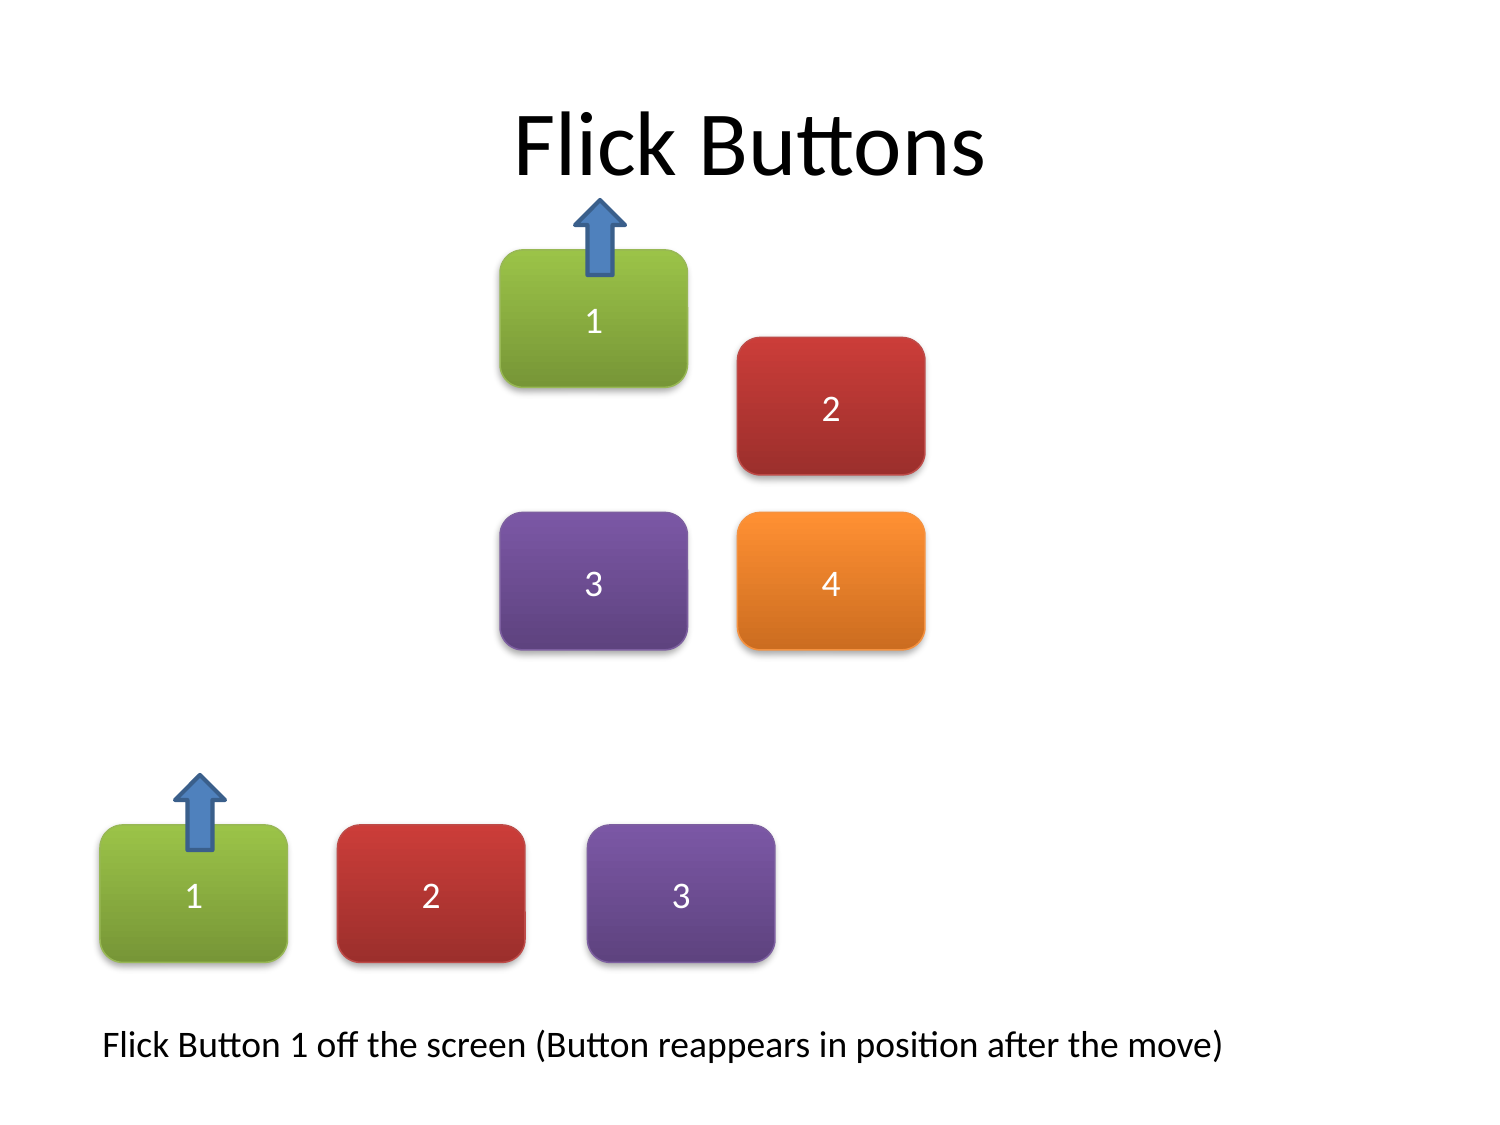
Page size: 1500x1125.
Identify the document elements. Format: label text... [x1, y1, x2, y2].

title Flick Buttons [75, 45, 1425, 233]
text_box 4 [736, 511, 926, 651]
text_box 2 [736, 336, 926, 476]
text_box 3 [499, 511, 689, 651]
text_box [573, 197, 627, 278]
text_box 1 [499, 249, 689, 389]
text_box Flick Button 1 off the screen (Button reappears in position after the move) [87, 1012, 1475, 1073]
text_box [173, 772, 227, 853]
text_box 1 [99, 824, 289, 964]
text_box 2 [336, 824, 526, 964]
text_box 3 [586, 824, 776, 964]
